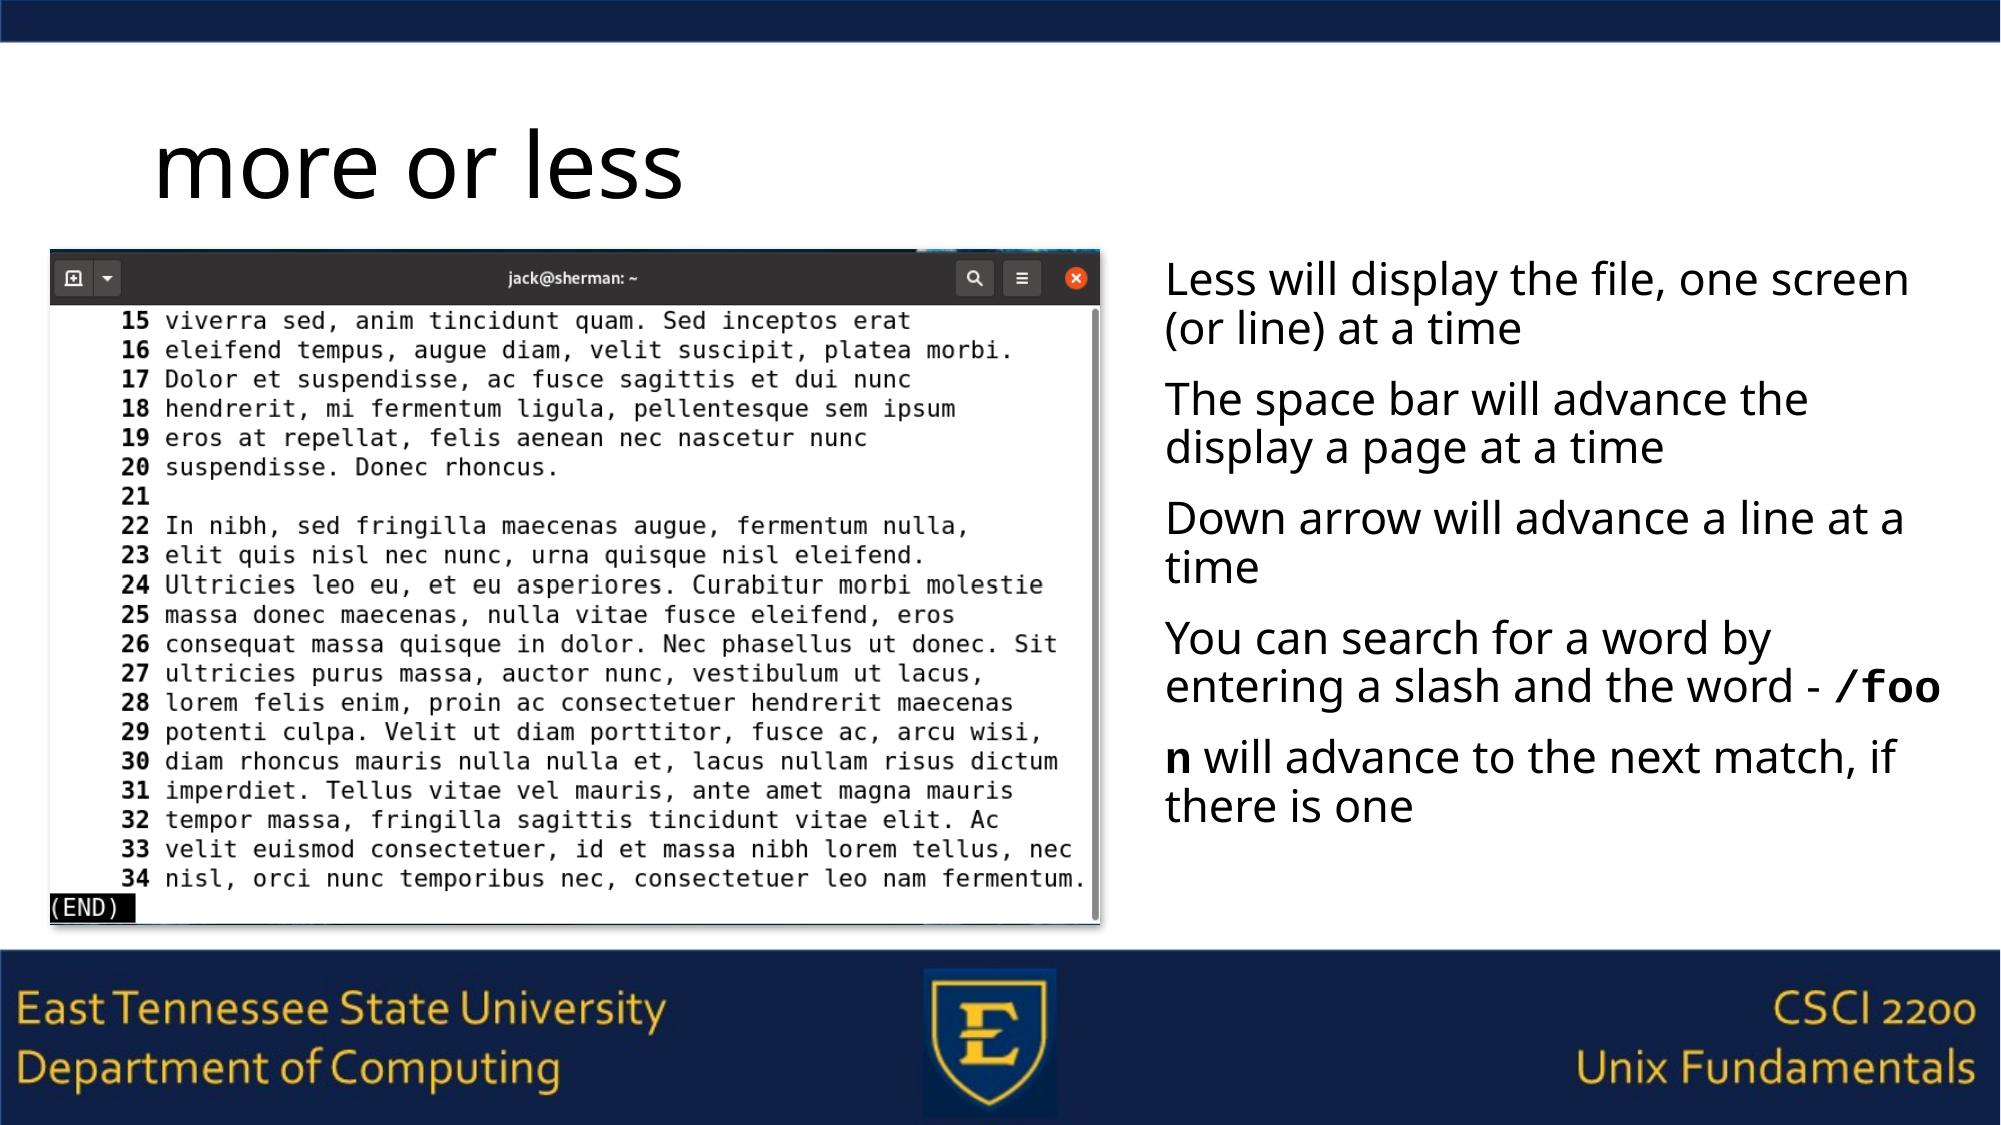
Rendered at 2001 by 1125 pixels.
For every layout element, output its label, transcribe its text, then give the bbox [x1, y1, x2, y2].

picture [0, 0, 2001, 1125]
list Less will display the file, one screen (or line) at a time The space bar will advance the display a page at a time Down arrow will advance a line at a time You can search for a word by entering a slash and the word - /foo n will advance to the next match, if there is one [1149, 249, 1963, 875]
title more or less [137, 59, 1863, 278]
